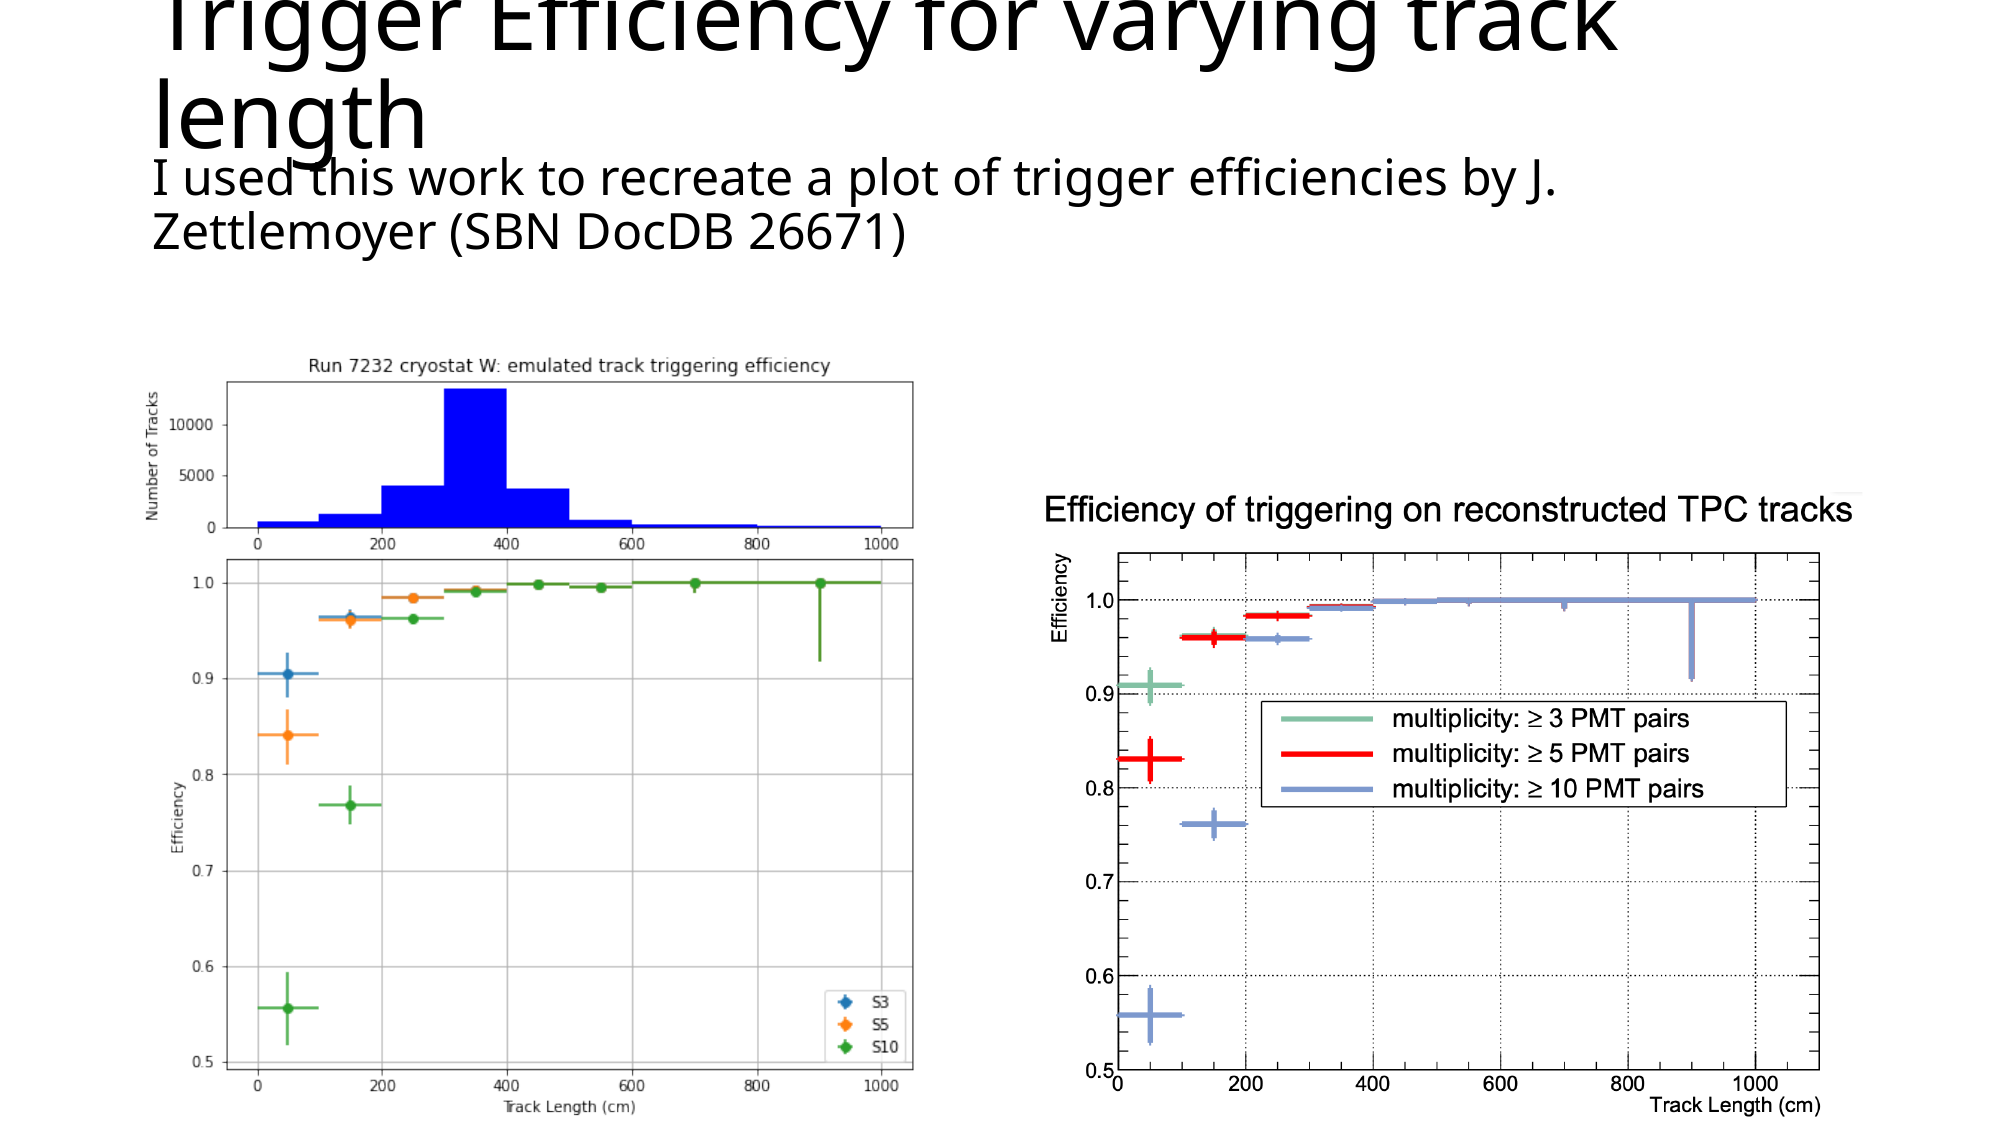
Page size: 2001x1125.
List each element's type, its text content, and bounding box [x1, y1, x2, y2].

picture [137, 347, 923, 1125]
picture [1029, 492, 1863, 1117]
title Trigger Efficiency for varying track length [137, 0, 1863, 136]
text_box I used this work to recreate a plot of trigger efficiencies by J. Zettlemoyer (SBN DocDB 26671) [137, 136, 1863, 278]
